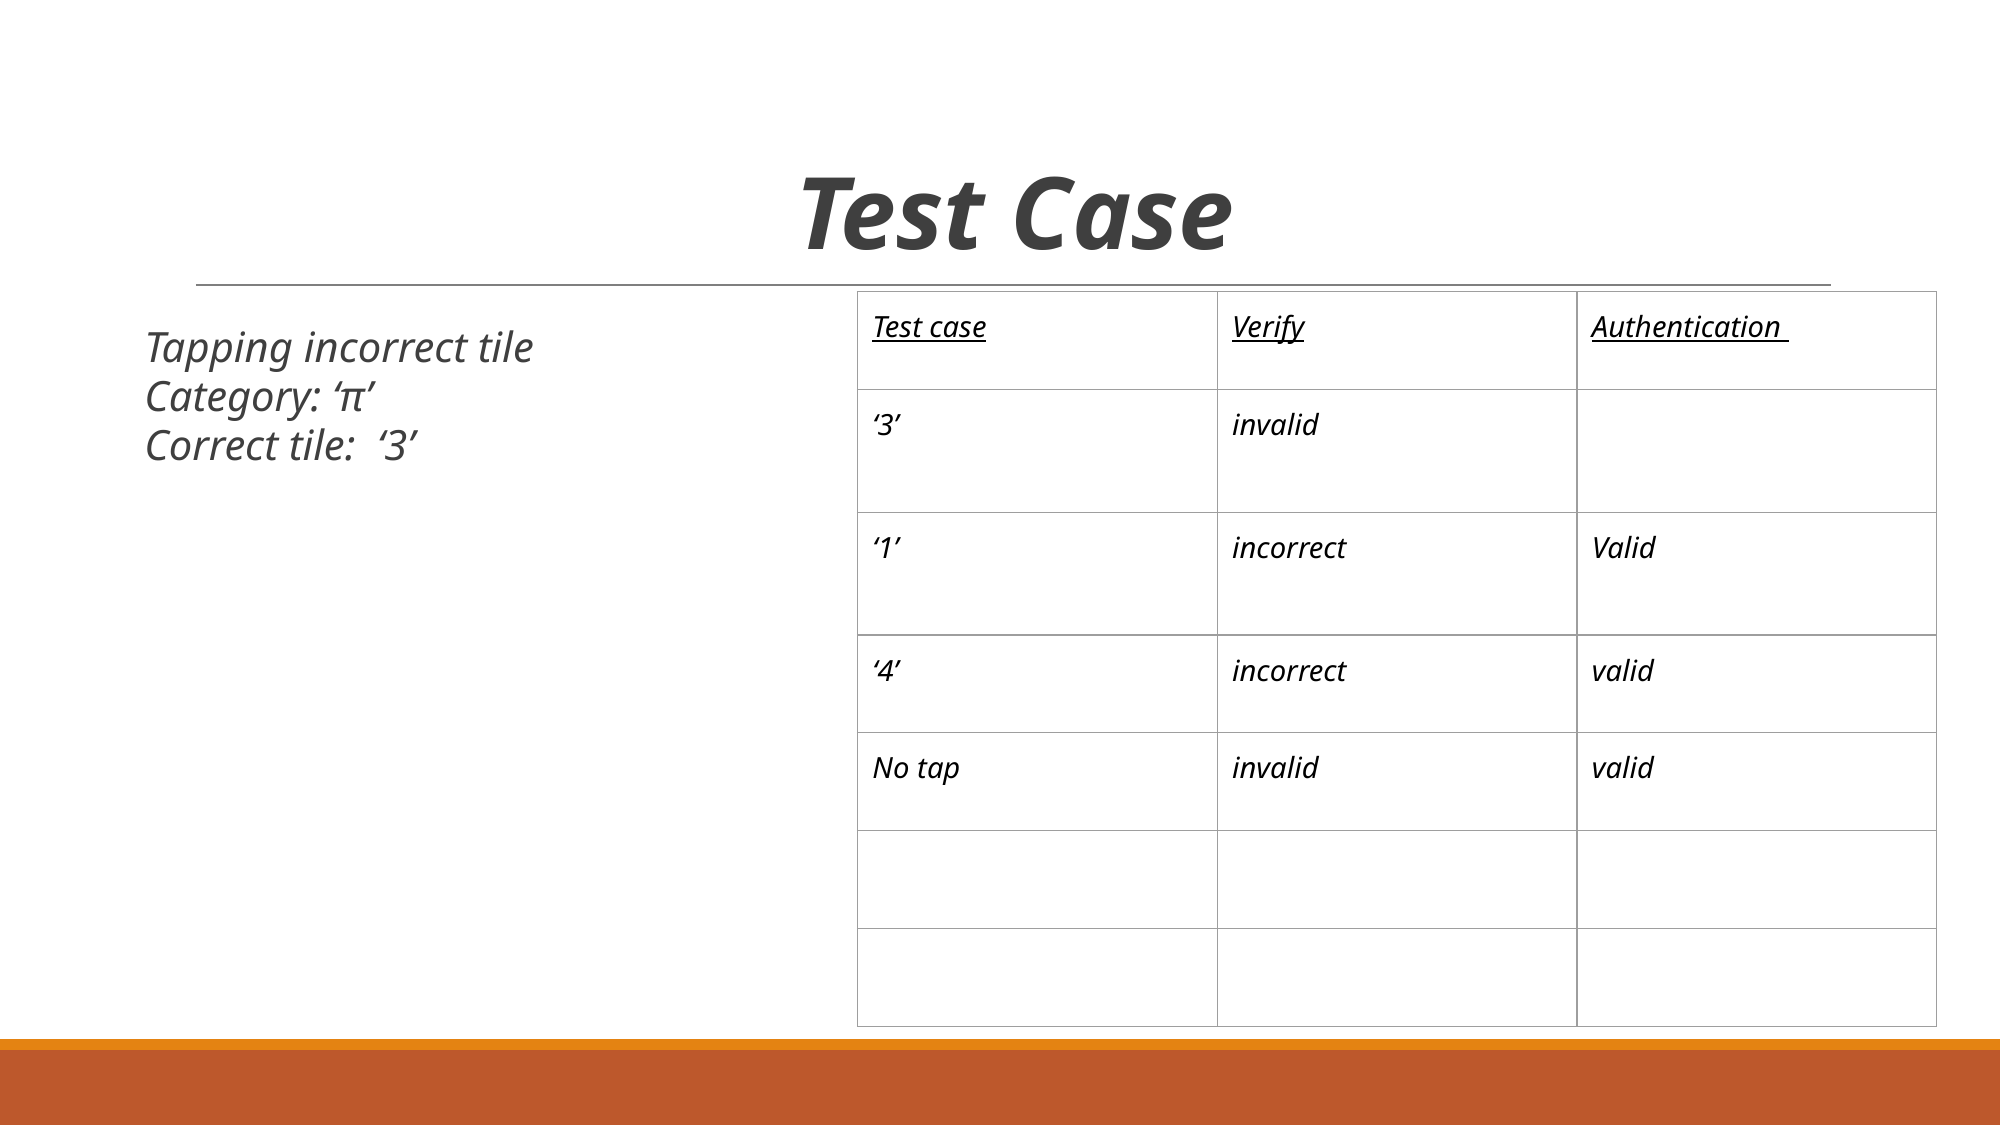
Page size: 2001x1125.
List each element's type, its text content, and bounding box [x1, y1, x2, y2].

table_cell [1218, 929, 1576, 1026]
table_cell [1578, 390, 1936, 512]
table_cell ‘4’ [858, 636, 1217, 732]
table_cell incorrect [1218, 513, 1576, 634]
table_cell ‘3’ [858, 390, 1217, 512]
table_cell valid [1578, 636, 1936, 732]
table_cell [1578, 929, 1936, 1026]
table_cell valid [1578, 733, 1936, 830]
table_cell Valid [1578, 513, 1936, 634]
table_cell ‘1’ [858, 513, 1217, 634]
table_header Verify [1218, 292, 1576, 389]
table_cell No tap [858, 733, 1217, 830]
list Tapping incorrect tile Category: ‘π’ Correct tile: ‘3’ [129, 311, 857, 972]
table_cell incorrect [1218, 636, 1576, 732]
title Test Case [180, 47, 1830, 285]
table_header Authentication [1578, 292, 1936, 389]
table_cell [1218, 831, 1576, 928]
table_cell [858, 929, 1217, 1026]
table_cell invalid [1218, 733, 1576, 830]
table_header Test case [858, 292, 1217, 389]
table_cell [1578, 831, 1936, 928]
table_cell [858, 831, 1217, 928]
table_cell invalid [1218, 390, 1576, 512]
